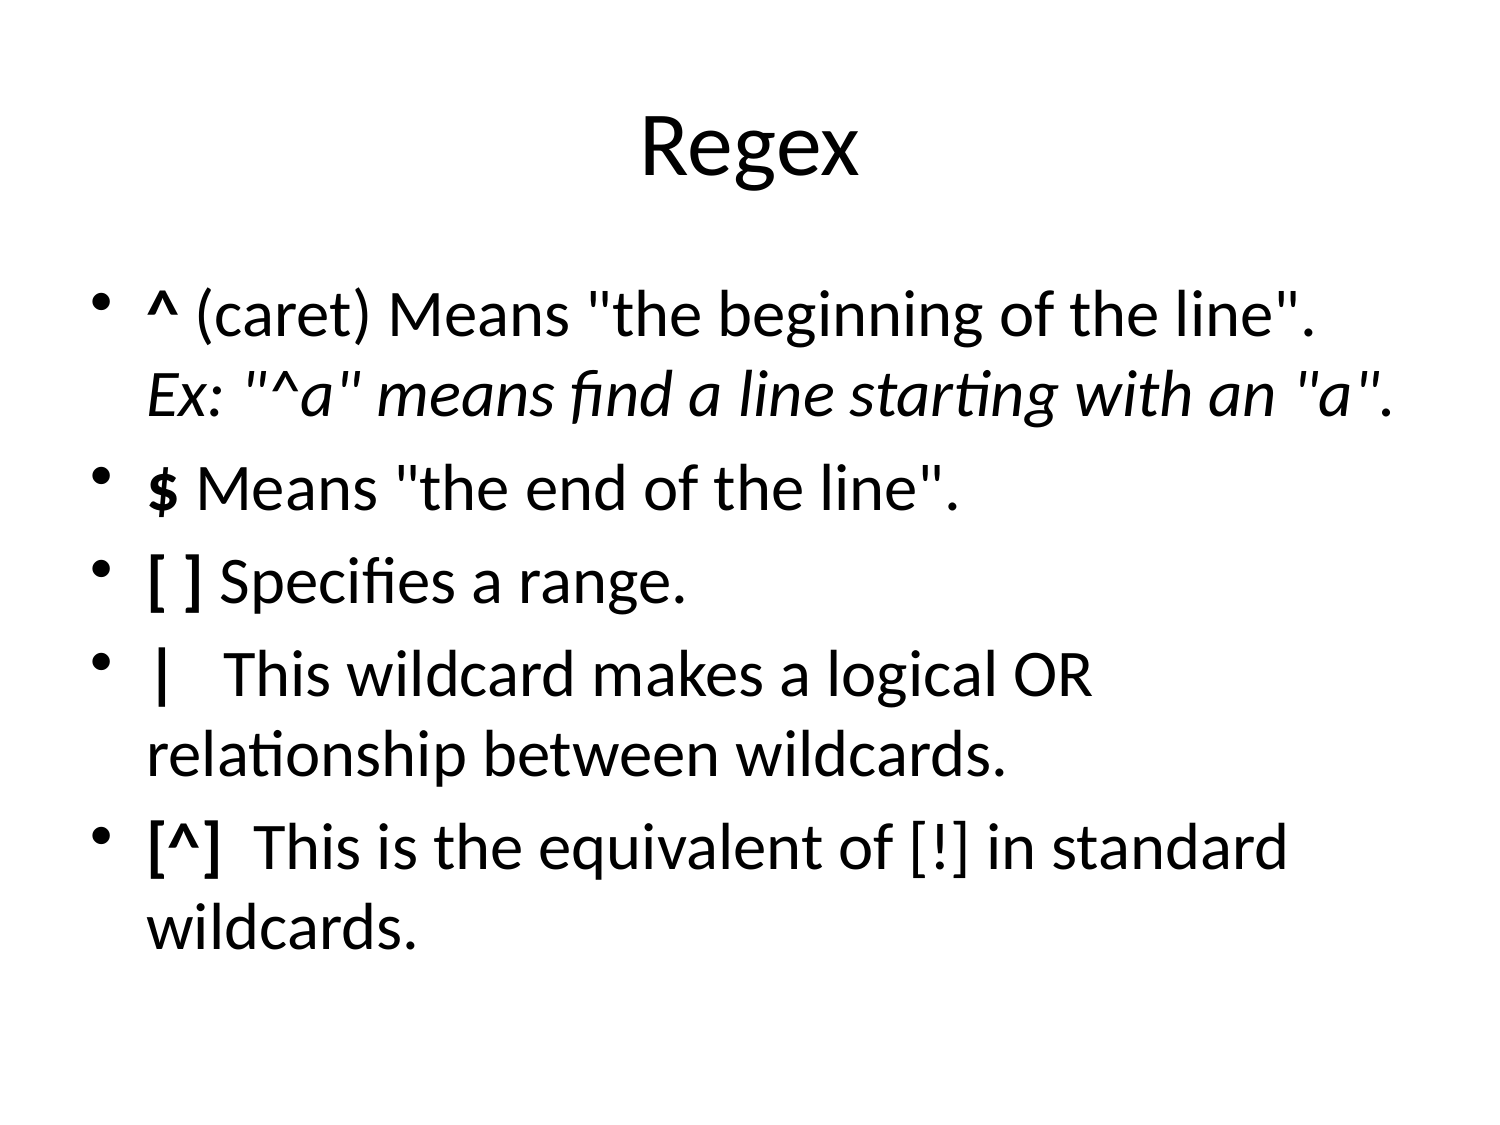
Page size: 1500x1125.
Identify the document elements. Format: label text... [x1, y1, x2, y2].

list ^ (caret) Means "the beginning of the line". Ex: "^a" means find a line starting with an "a". $ Means "the end of the line". [ ] Specifies a range. | This wildcard makes a logical OR relationship between wildcards. [^] This is the equivalent of [!] in standard wildcards. [75, 262, 1425, 1005]
title Regex [75, 45, 1425, 233]
